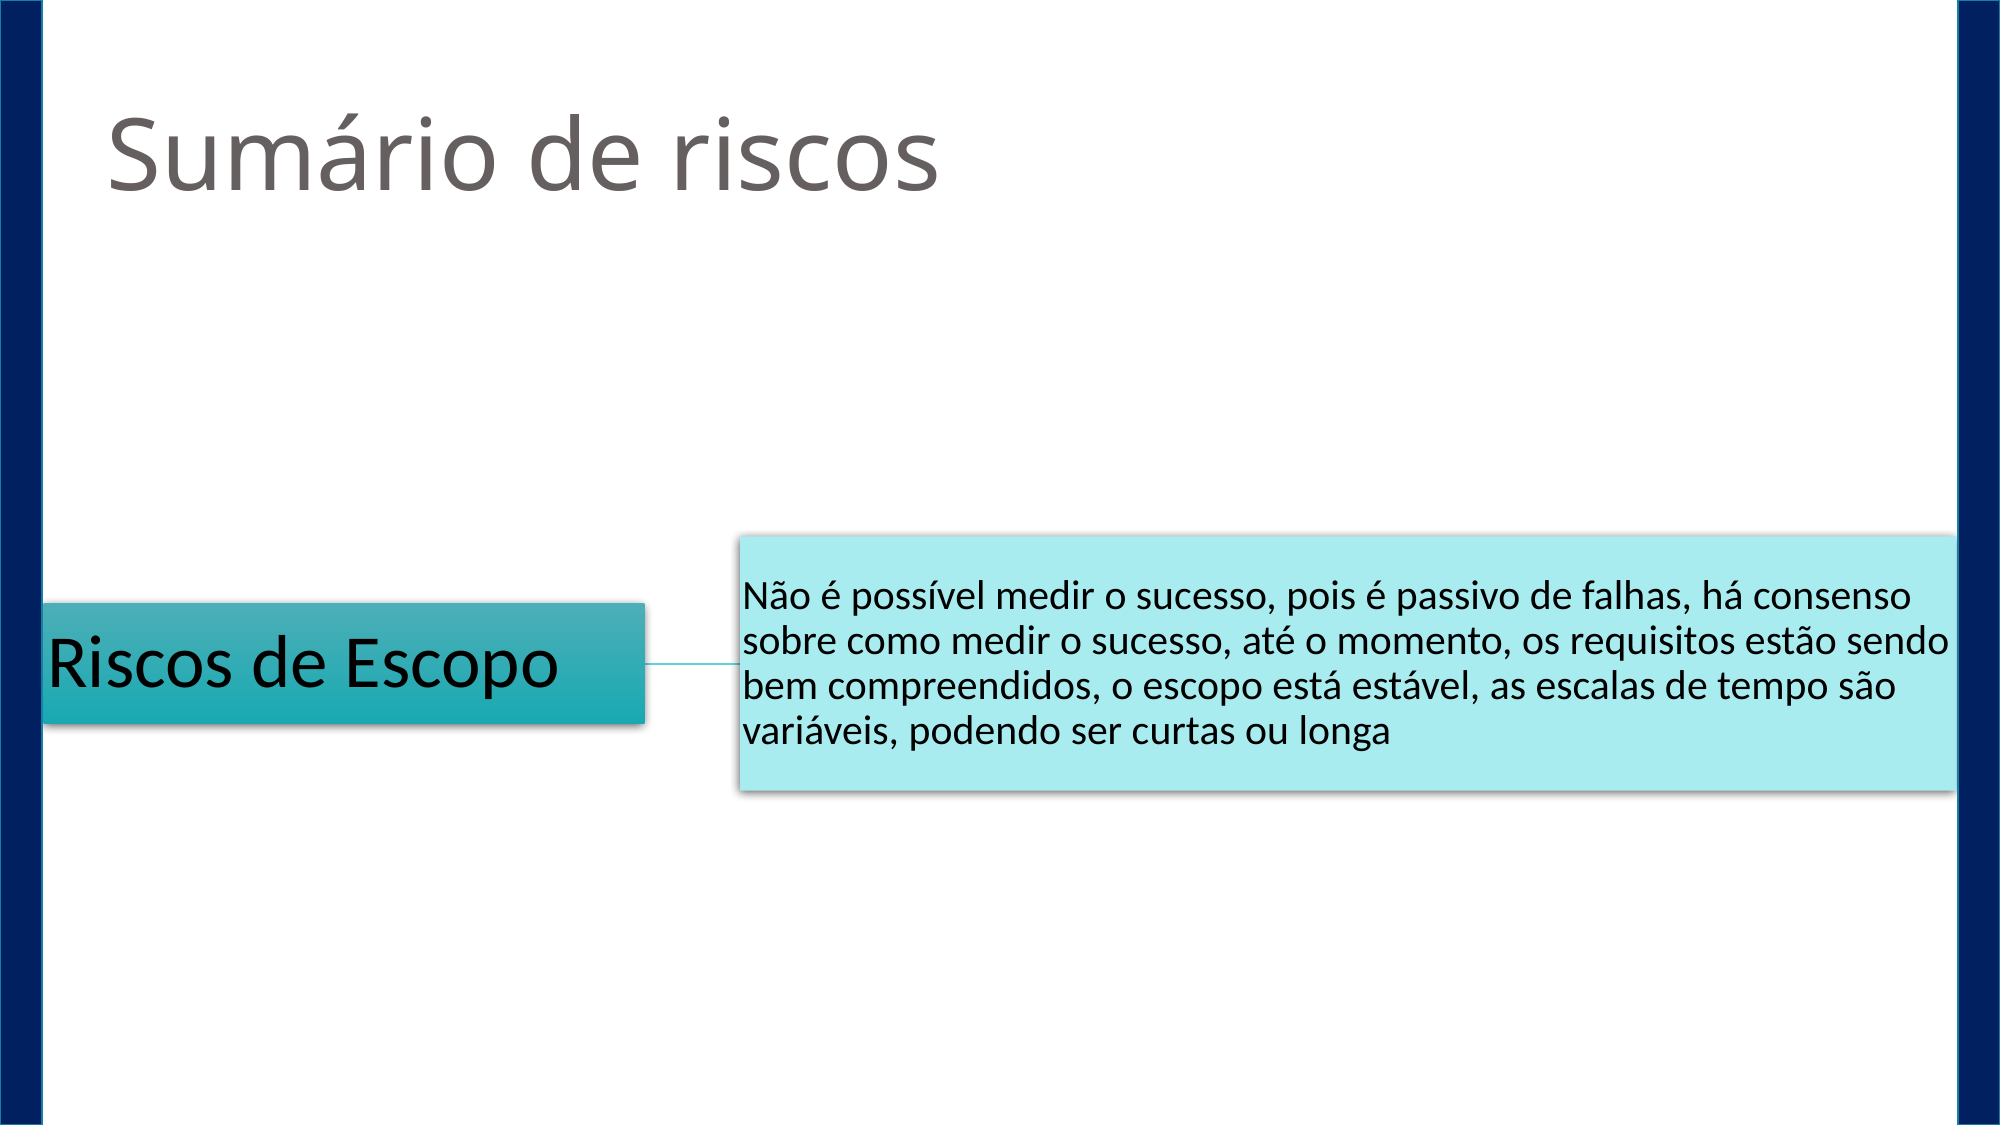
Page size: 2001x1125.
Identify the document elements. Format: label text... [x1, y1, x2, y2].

text_box [0, 0, 43, 1125]
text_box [42, 234, 1958, 1094]
text_box [1957, 0, 2000, 1125]
title Sumário de riscos [91, 61, 1574, 220]
